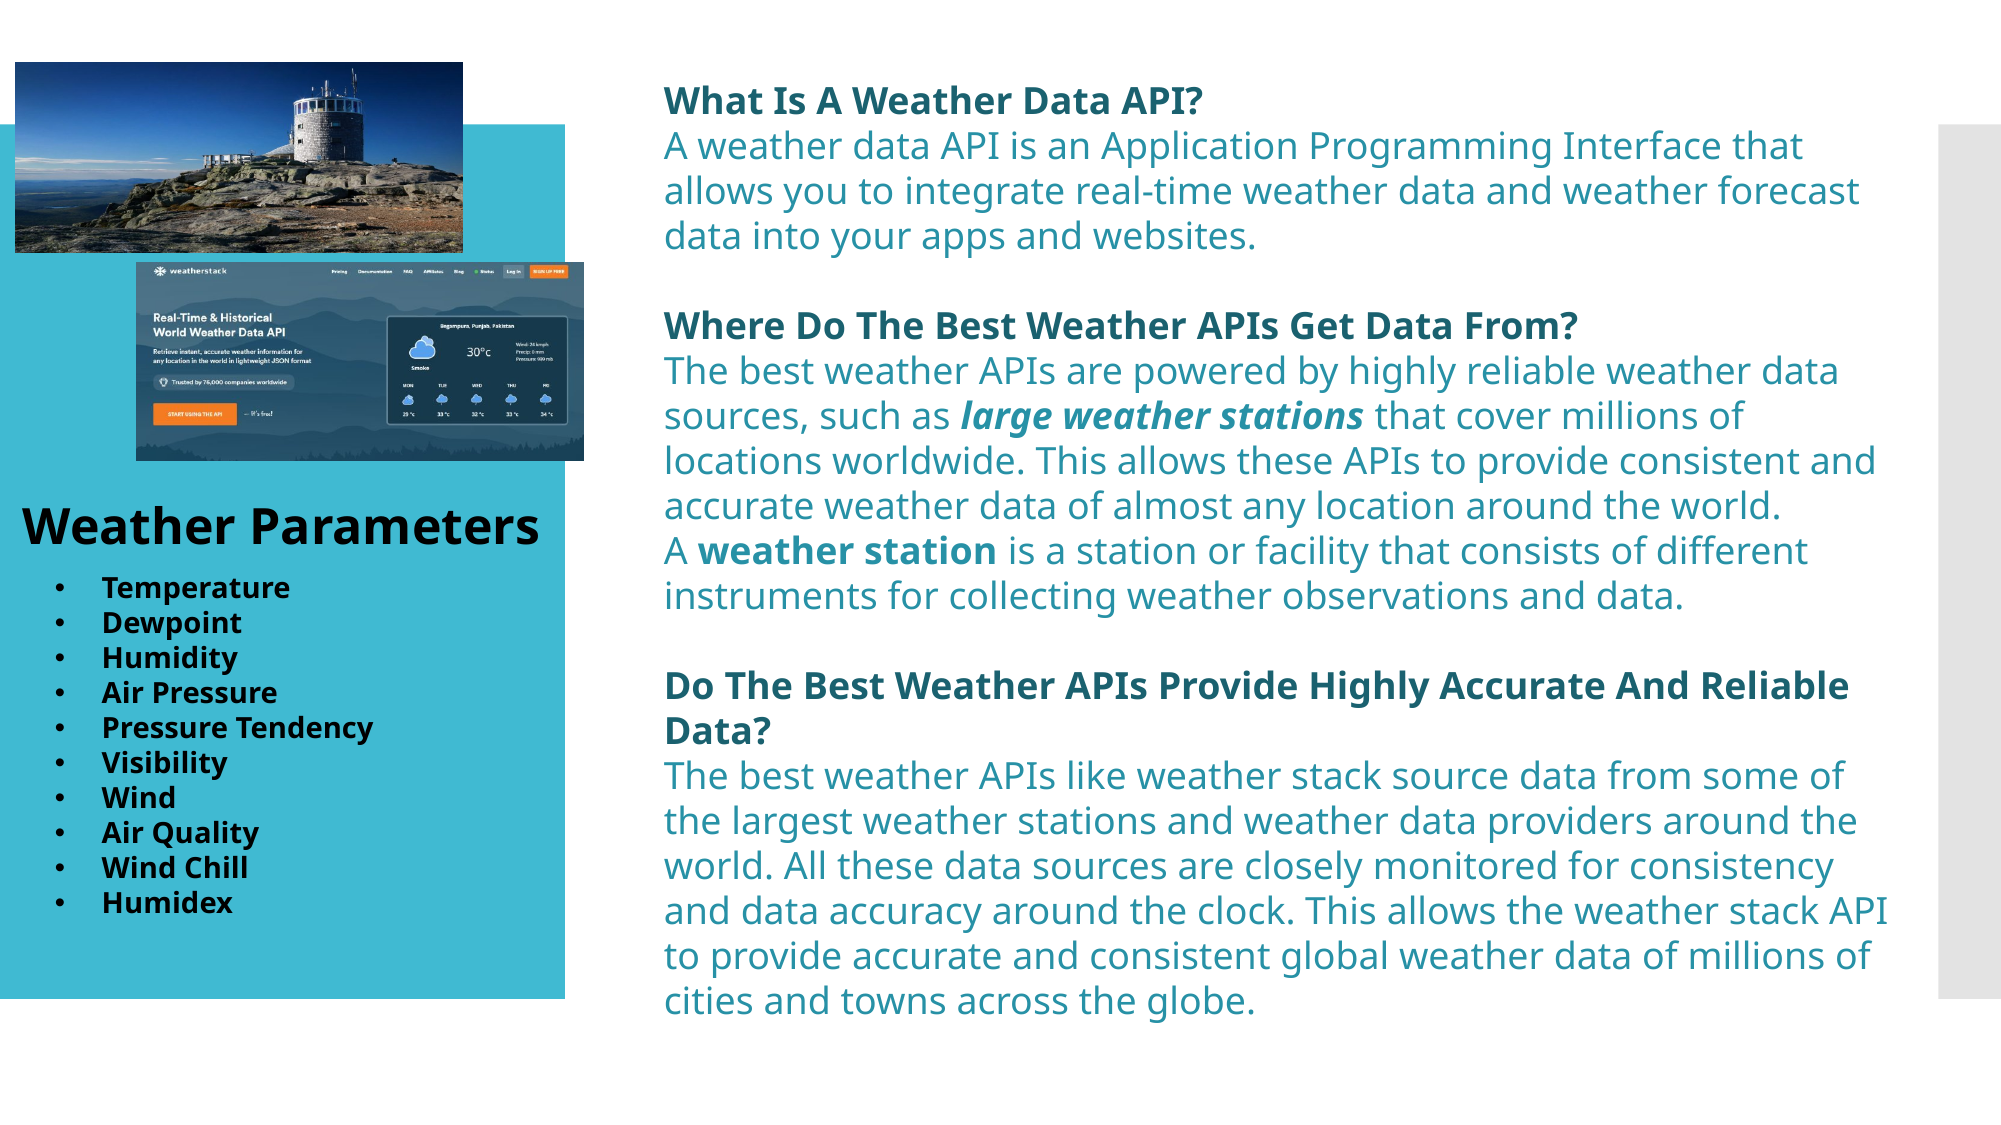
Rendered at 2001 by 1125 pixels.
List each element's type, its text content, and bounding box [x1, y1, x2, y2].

picture [136, 262, 584, 461]
picture [15, 62, 463, 253]
text_box Weather Parameters [0, 486, 584, 562]
text_box Temperature Dewpoint Humidity Air Pressure Pressure Tendency Visibility Wind Air Quality Wind Chill Humidex [40, 562, 463, 1017]
text_box What Is A Weather Data API? A weather data API is an Application Programming Interface that allows you to integrate real-time weather data and weather forecast data into your apps and websites. Where Do The Best Weather APIs Get Data From? The best weather APIs are powered by highly reliable weather data sources, such as large weather stations that cover millions of locations worldwide. This allows these APIs to provide consistent and accurate weather data of almost any location around the world. A weather station is a station or facility that consists of different instruments for collecting weather observations and data. Do The Best Weather APIs Provide Highly Accurate And Reliable Data? The best weather APIs like weather stack source data from some of the largest weather stations and weather data providers around the world. All these data sources are closely monitored for consistency and data accuracy around the clock. This allows the weather stack API to provide accurate and consistent global weather data of millions of cities and towns across the globe. [649, 69, 1926, 1075]
